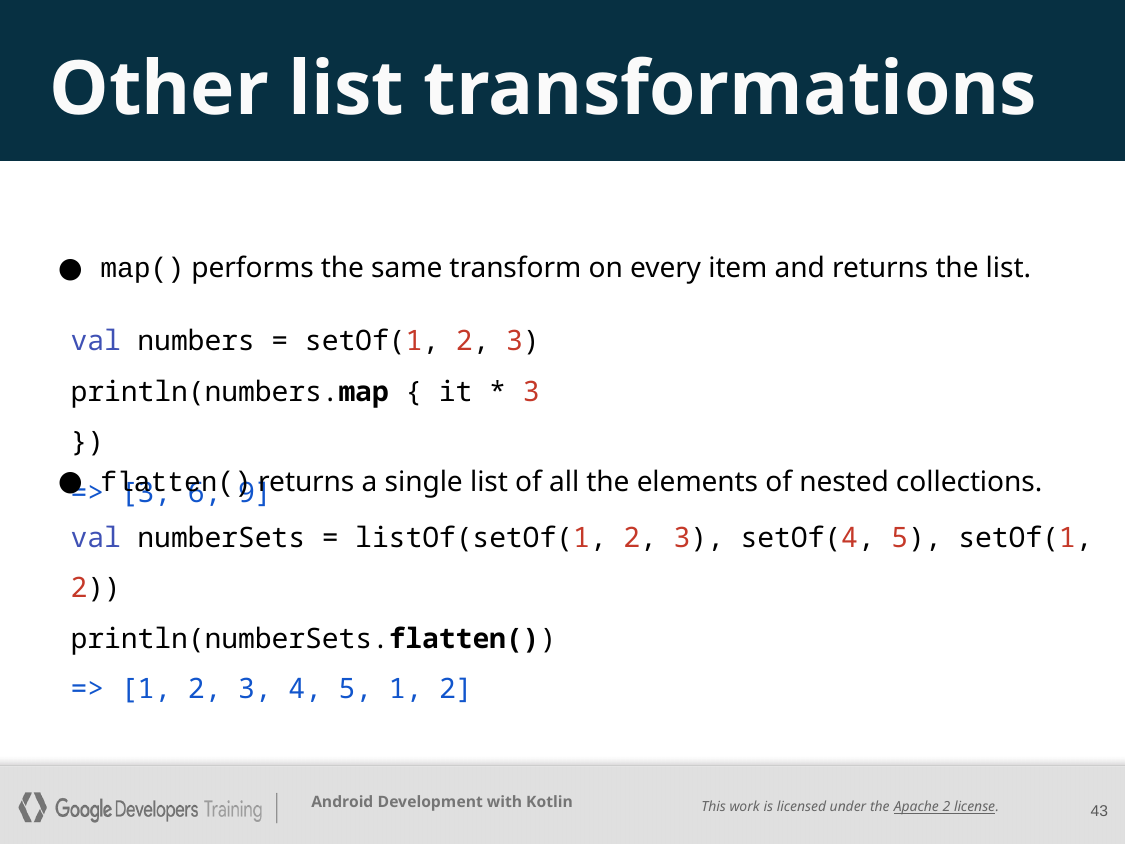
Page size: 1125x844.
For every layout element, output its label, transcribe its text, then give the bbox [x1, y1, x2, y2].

list val numbers = setOf(1, 2, 3) println(numbers.map { it * 3 }) => [3, 6, 9] [59, 299, 564, 433]
title Other list transformations [38, 28, 1087, 122]
slide_number 43 [1051, 777, 1120, 842]
list val numberSets = listOf(setOf(1, 2, 3), setOf(4, 5), setOf(1, 2)) println(numberSets.flatten()) => [1, 2, 3, 4, 5, 1, 2] [59, 490, 1125, 685]
text_box flatten() returns a single list of all the elements of nested collections. [32, 451, 1074, 513]
picture [0, 161, 1125, 844]
text_box map() performs the same transform on every item and returns the list. [32, 238, 1074, 299]
